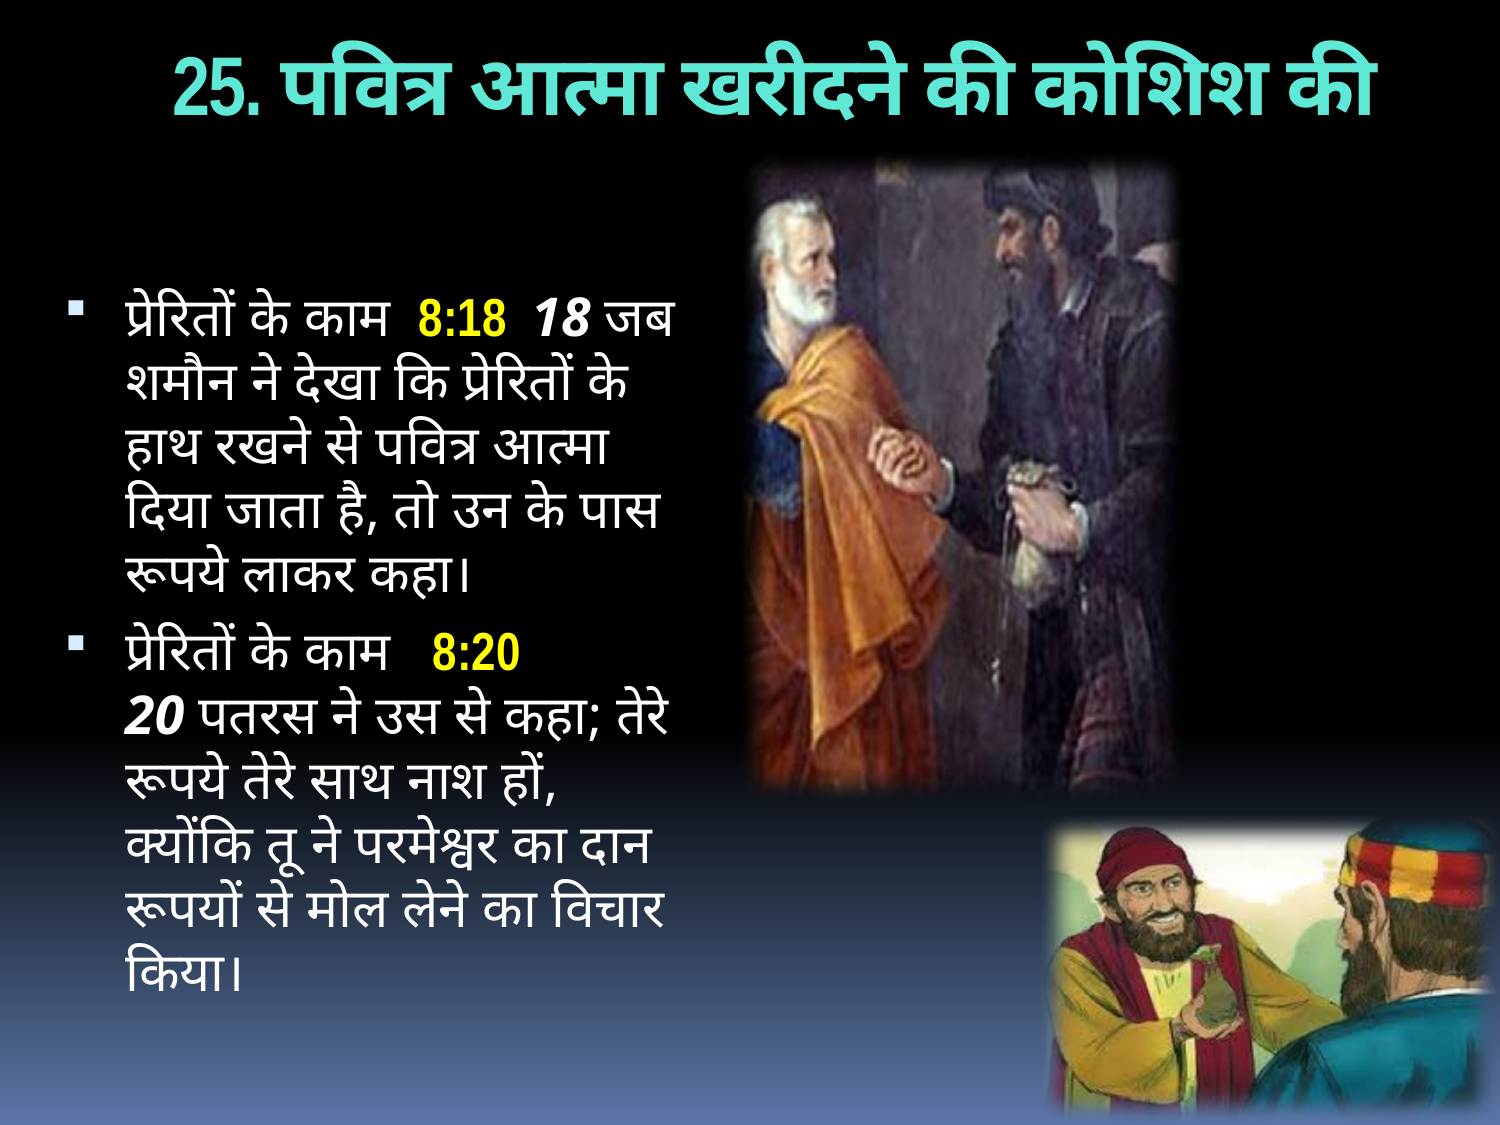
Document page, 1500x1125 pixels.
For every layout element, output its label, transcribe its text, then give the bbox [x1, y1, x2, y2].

picture [1036, 811, 1500, 1125]
list प्रेरितों के काम 8:18 18 जब शमौन ने देखा कि प्रेरितों के हाथ रखने से पवित्र आत्मा दिया जाता है, तो उन के पास रूपये लाकर कहा। प्रेरितों के काम 8:20 20 पतरस ने उस से कहा; तेरे रूपये तेरे साथ नाश हों, क्योंकि तू ने परमेश्वर का दान रूपयों से मोल लेने का विचार किया। [37, 275, 700, 1018]
title 25. पवित्र आत्मा खरीदने की कोशिश की [99, 24, 1450, 175]
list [736, 149, 1188, 805]
